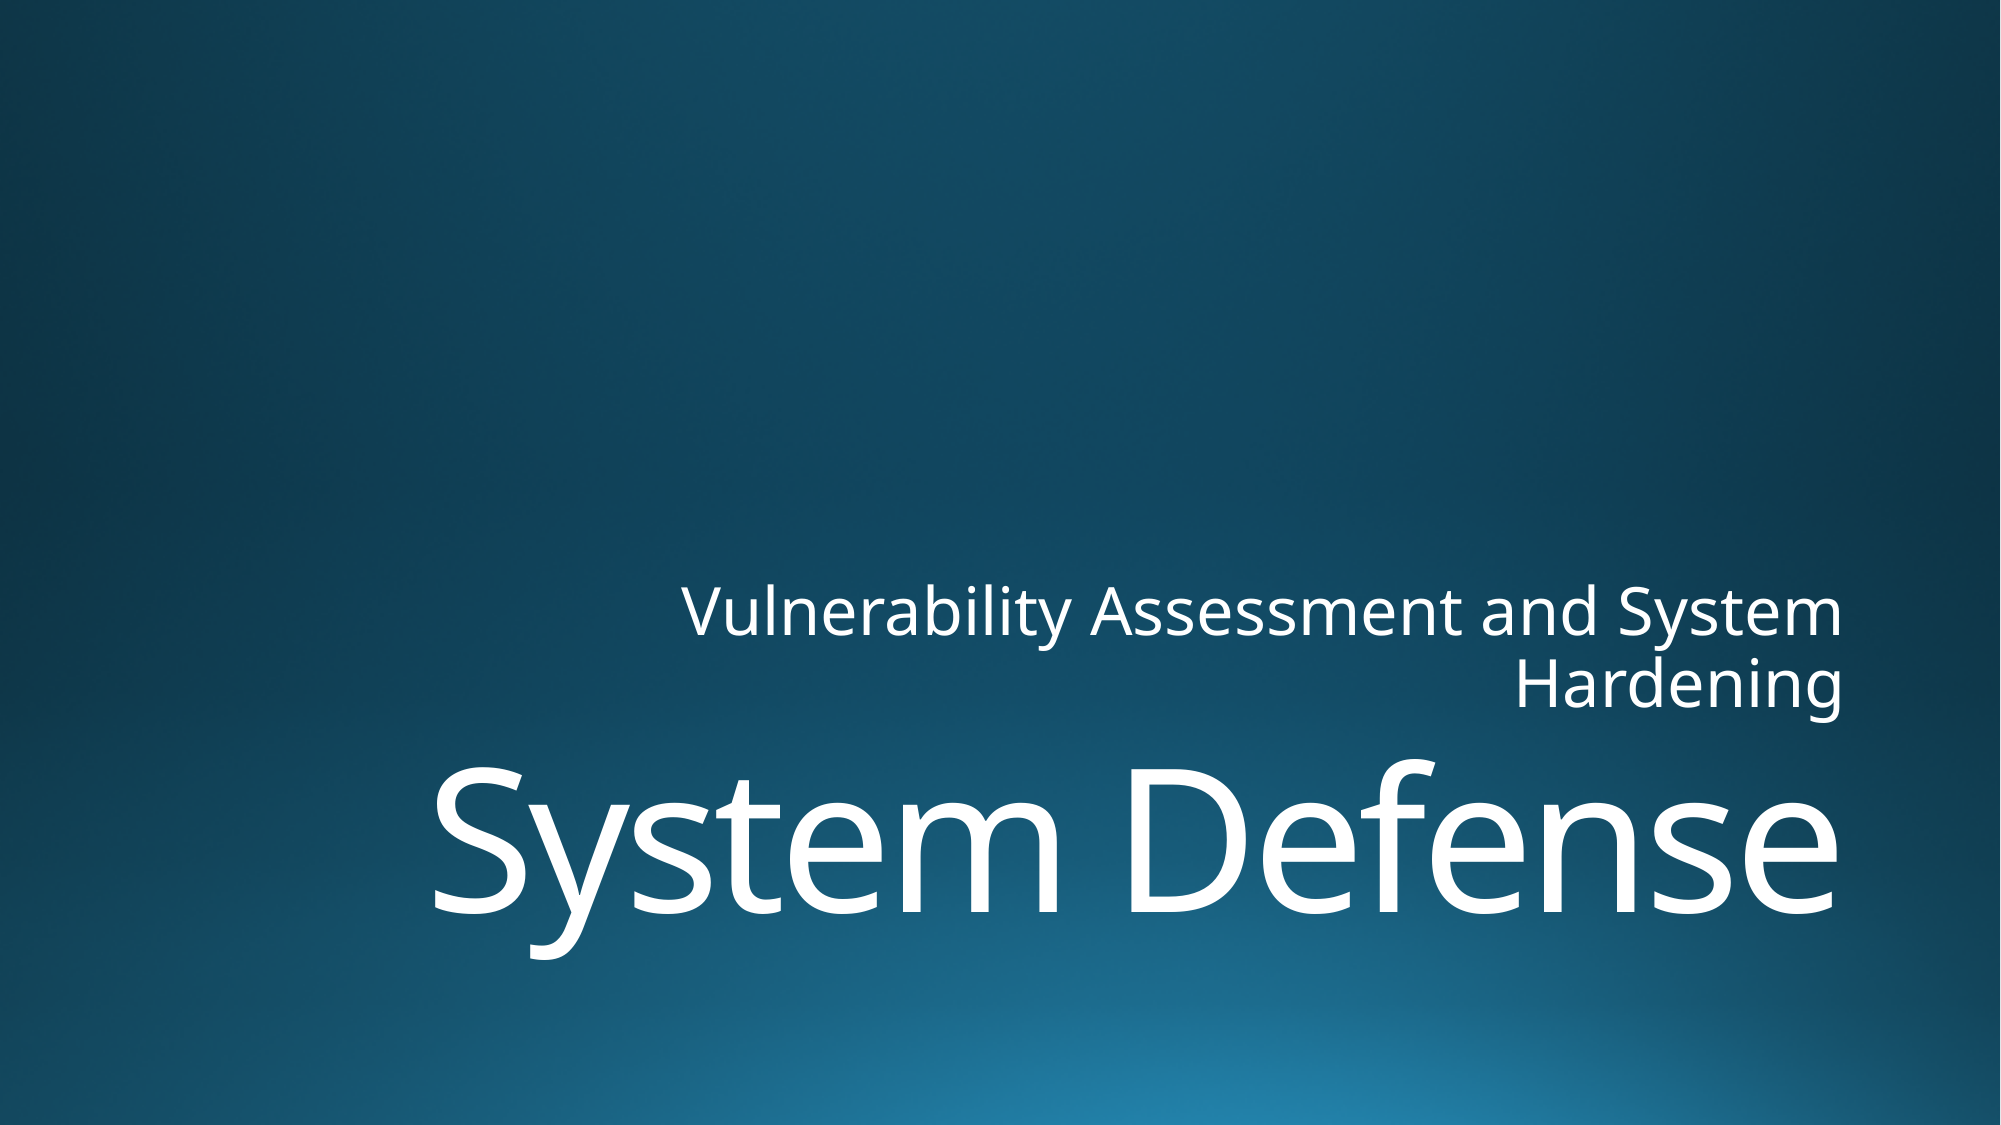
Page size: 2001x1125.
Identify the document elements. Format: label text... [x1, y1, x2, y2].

picture [0, 0, 2001, 1125]
subtitle Vulnerability Assessment and System Hardening [360, 606, 1861, 730]
title System Defense [362, 732, 1863, 1002]
